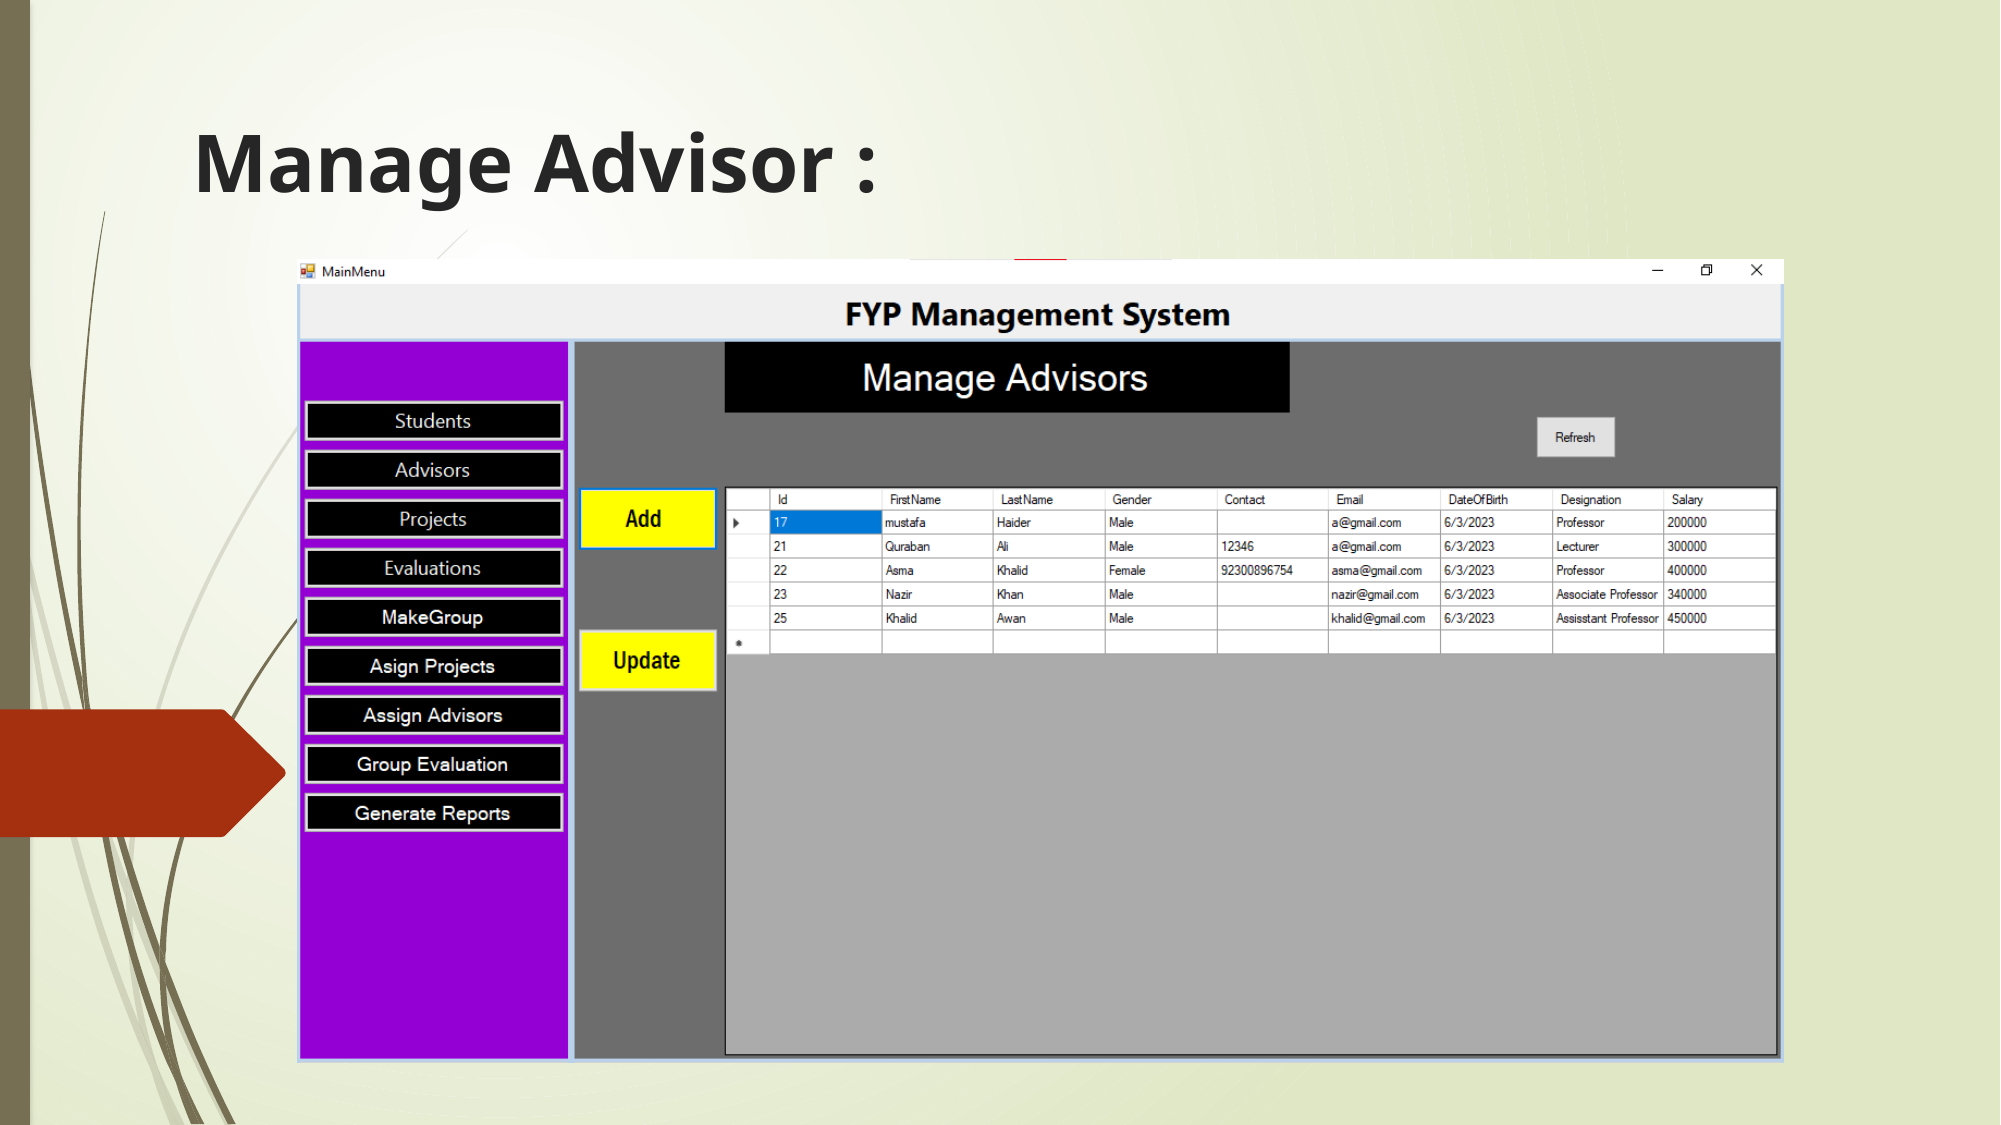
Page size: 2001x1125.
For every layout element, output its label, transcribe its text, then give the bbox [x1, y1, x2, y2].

title Manage Advisor : [100, 86, 1451, 220]
picture [297, 259, 1784, 1063]
